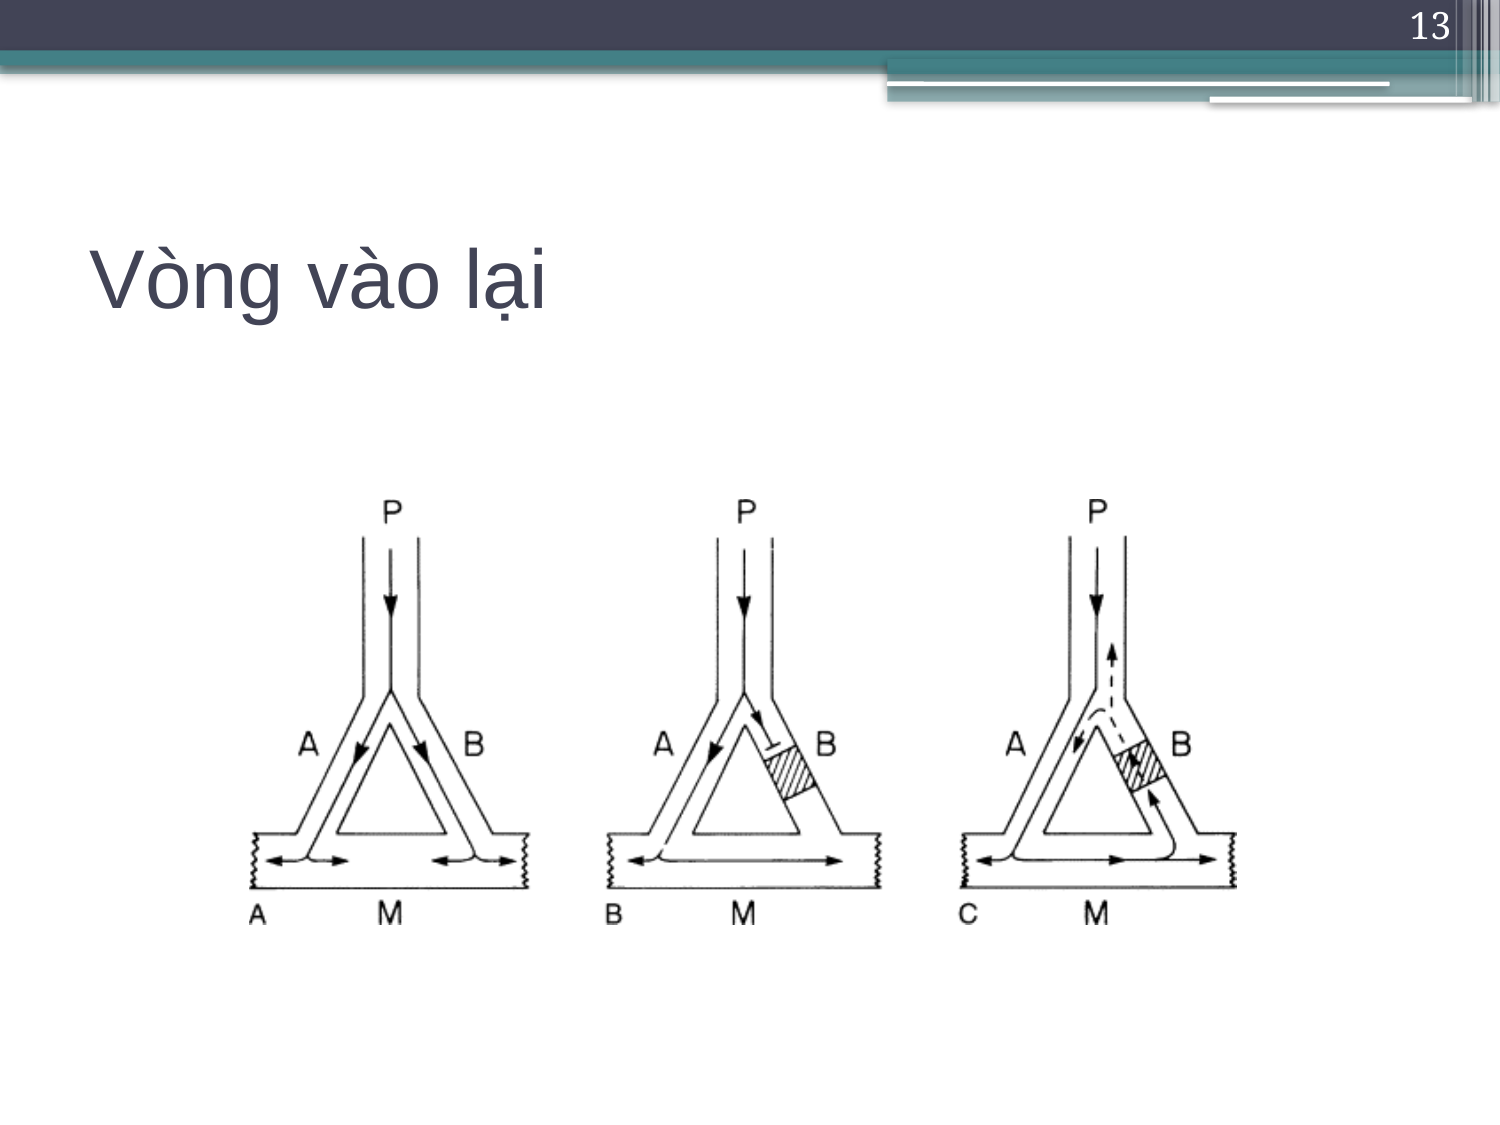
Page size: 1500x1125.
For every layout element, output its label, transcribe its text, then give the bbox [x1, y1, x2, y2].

picture [249, 499, 1237, 926]
title Vòng vào lại [75, 187, 1425, 363]
slide_number 13 [1341, 0, 1466, 61]
